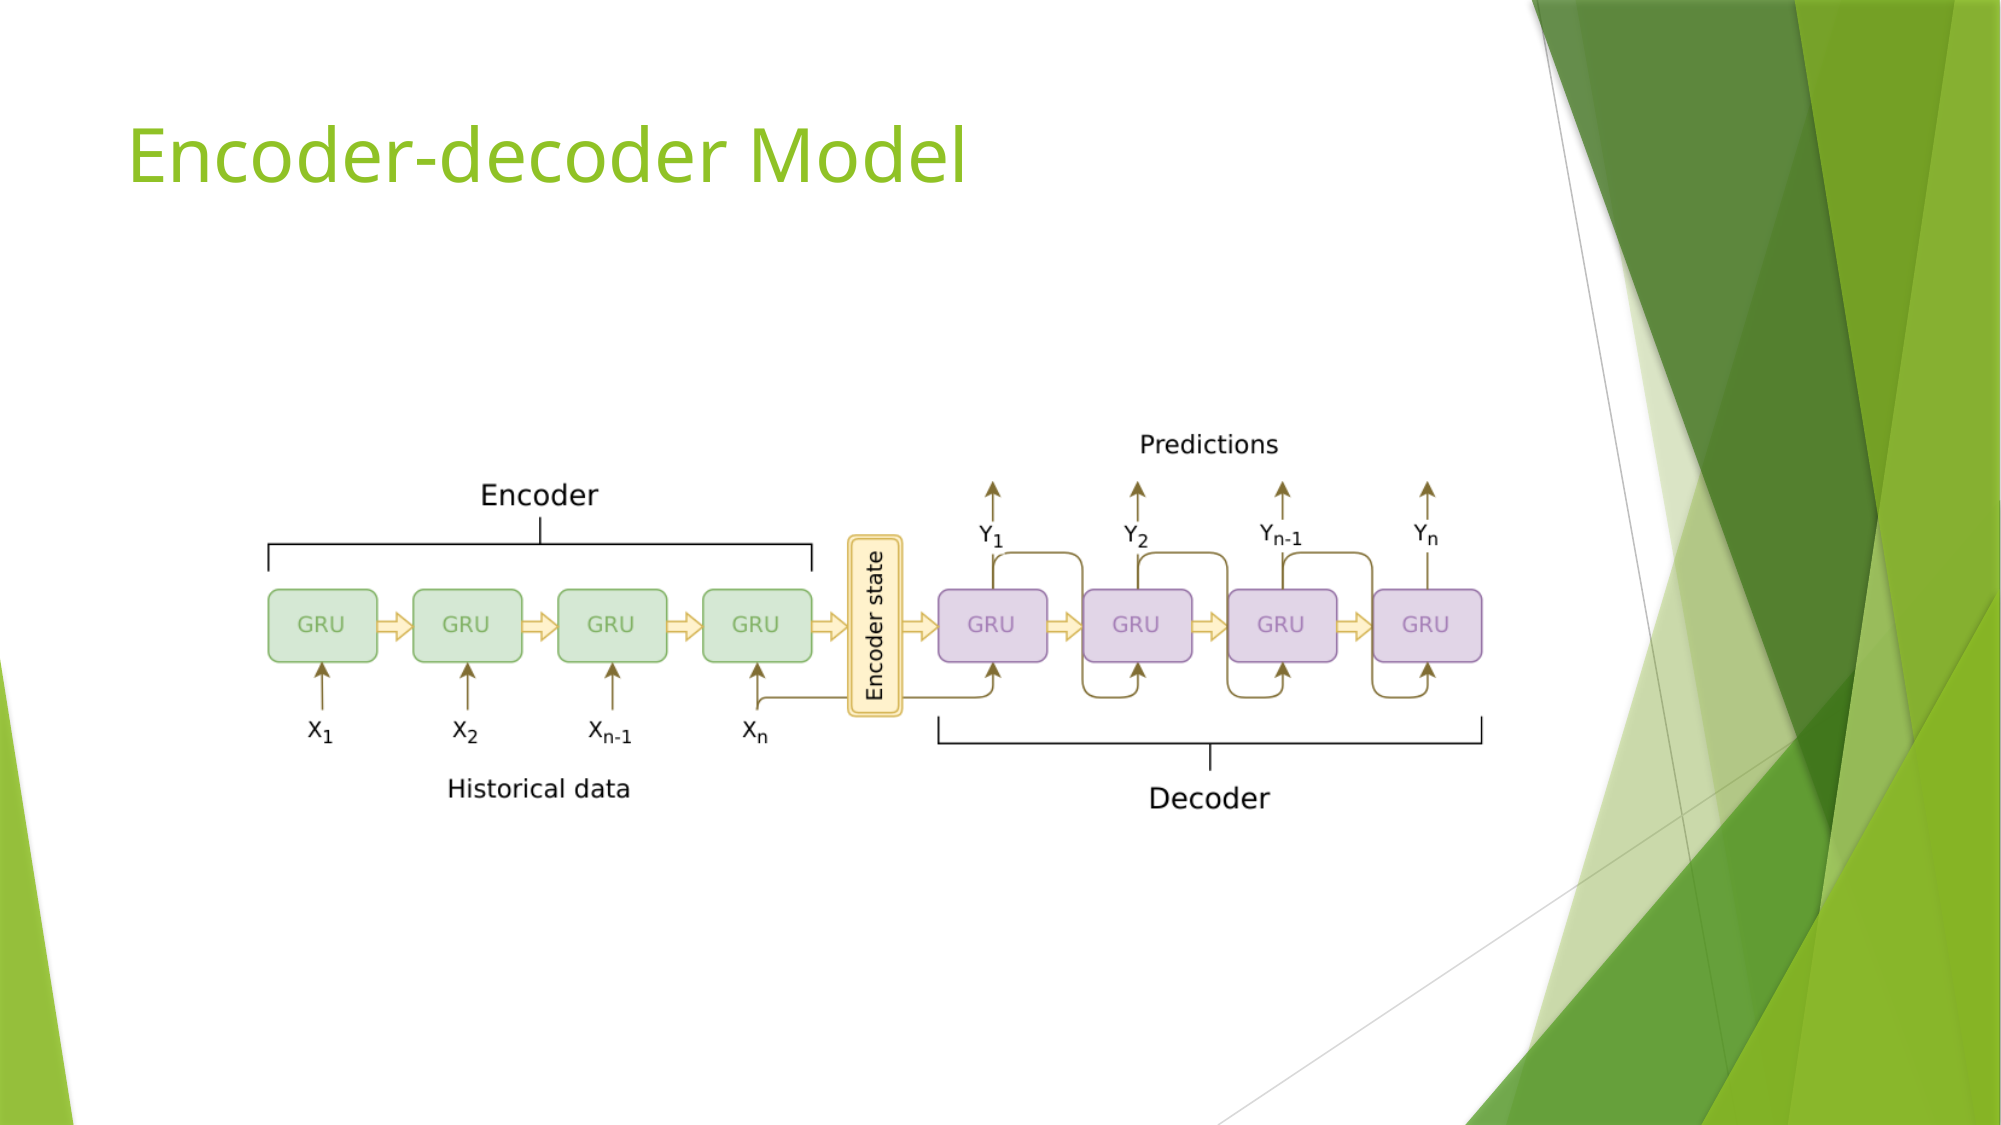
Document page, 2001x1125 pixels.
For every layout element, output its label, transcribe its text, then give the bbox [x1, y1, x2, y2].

title Encoder-decoder Model [111, 99, 1522, 317]
picture [228, 387, 1522, 852]
